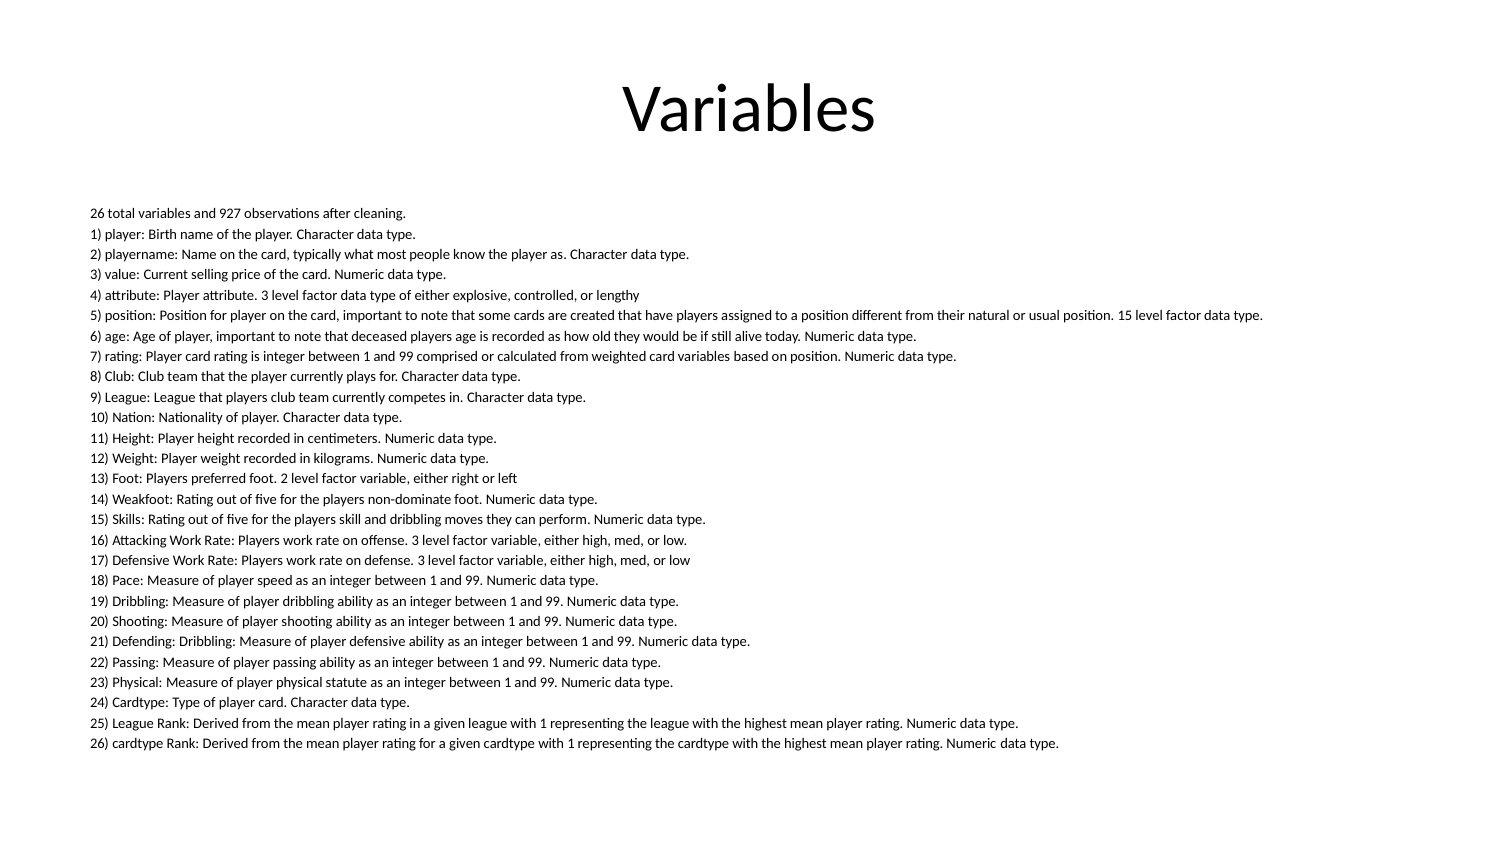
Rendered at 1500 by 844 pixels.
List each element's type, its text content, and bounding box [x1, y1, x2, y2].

title Variables [75, 33, 1425, 175]
list 26 total variables and 927 observations after cleaning. 1) player: Birth name of the player. Character data type. 2) playername: Name on the card, typically what most people know the player as. Character data type. 3) value: Current selling price of the card. Numeric data type. 4) attribute: Player attribute. 3 level factor data type of either explosive, controlled, or lengthy 5) position: Position for player on the card, important to note that some cards are created that have players assigned to a position different from their natural or usual position. 15 level factor data type. 6) age: Age of player, important to note that deceased players age is recorded as how old they would be if still alive today. Numeric data type. 7) rating: Player card rating is integer between 1 and 99 comprised or calculated from weighted card variables based on position. Numeric data type. 8) Club: Club team that the player currently plays for. Character data type. 9) League: League that players club team currently competes in. Character data type. 10) Nation: Nationality of player. Character data type. 11) Height: Player height recorded in centimeters. Numeric data type. 12) Weight: Player weight recorded in kilograms. Numeric data type. 13) Foot: Players preferred foot. 2 level factor variable, either right or left 14) Weakfoot: Rating out of five for the players non-dominate foot. Numeric data type. 15) Skills: Rating out of five for the players skill and dribbling moves they can perform. Numeric data type. 16) Attacking Work Rate: Players work rate on offense. 3 level factor variable, either high, med, or low. 17) Defensive Work Rate: Players work rate on defense. 3 level factor variable, either high, med, or low 18) Pace: Measure of player speed as an integer between 1 and 99. Numeric data type. 19) Dribbling: Measure of player dribbling ability as an integer between 1 and 99. Numeric data type. 20) Shooting: Measure of player shooting ability as an integer between 1 and 99. Numeric data type. 21) Defending: Dribbling: Measure of player defensive ability as an integer between 1 and 99. Numeric data type. 22) Passing: Measure of player passing ability as an integer between 1 and 99. Numeric data type. 23) Physical: Measure of player physical statute as an integer between 1 and 99. Numeric data type. 24) Cardtype: Type of player card. Character data type. 25) League Rank: Derived from the mean player rating in a given league with 1 representing the league with the highest mean player rating. Numeric data type. 26) cardtype Rank: Derived from the mean player rating for a given cardtype with 1 representing the cardtype with the highest mean player rating. Numeric data type. [75, 196, 1425, 754]
